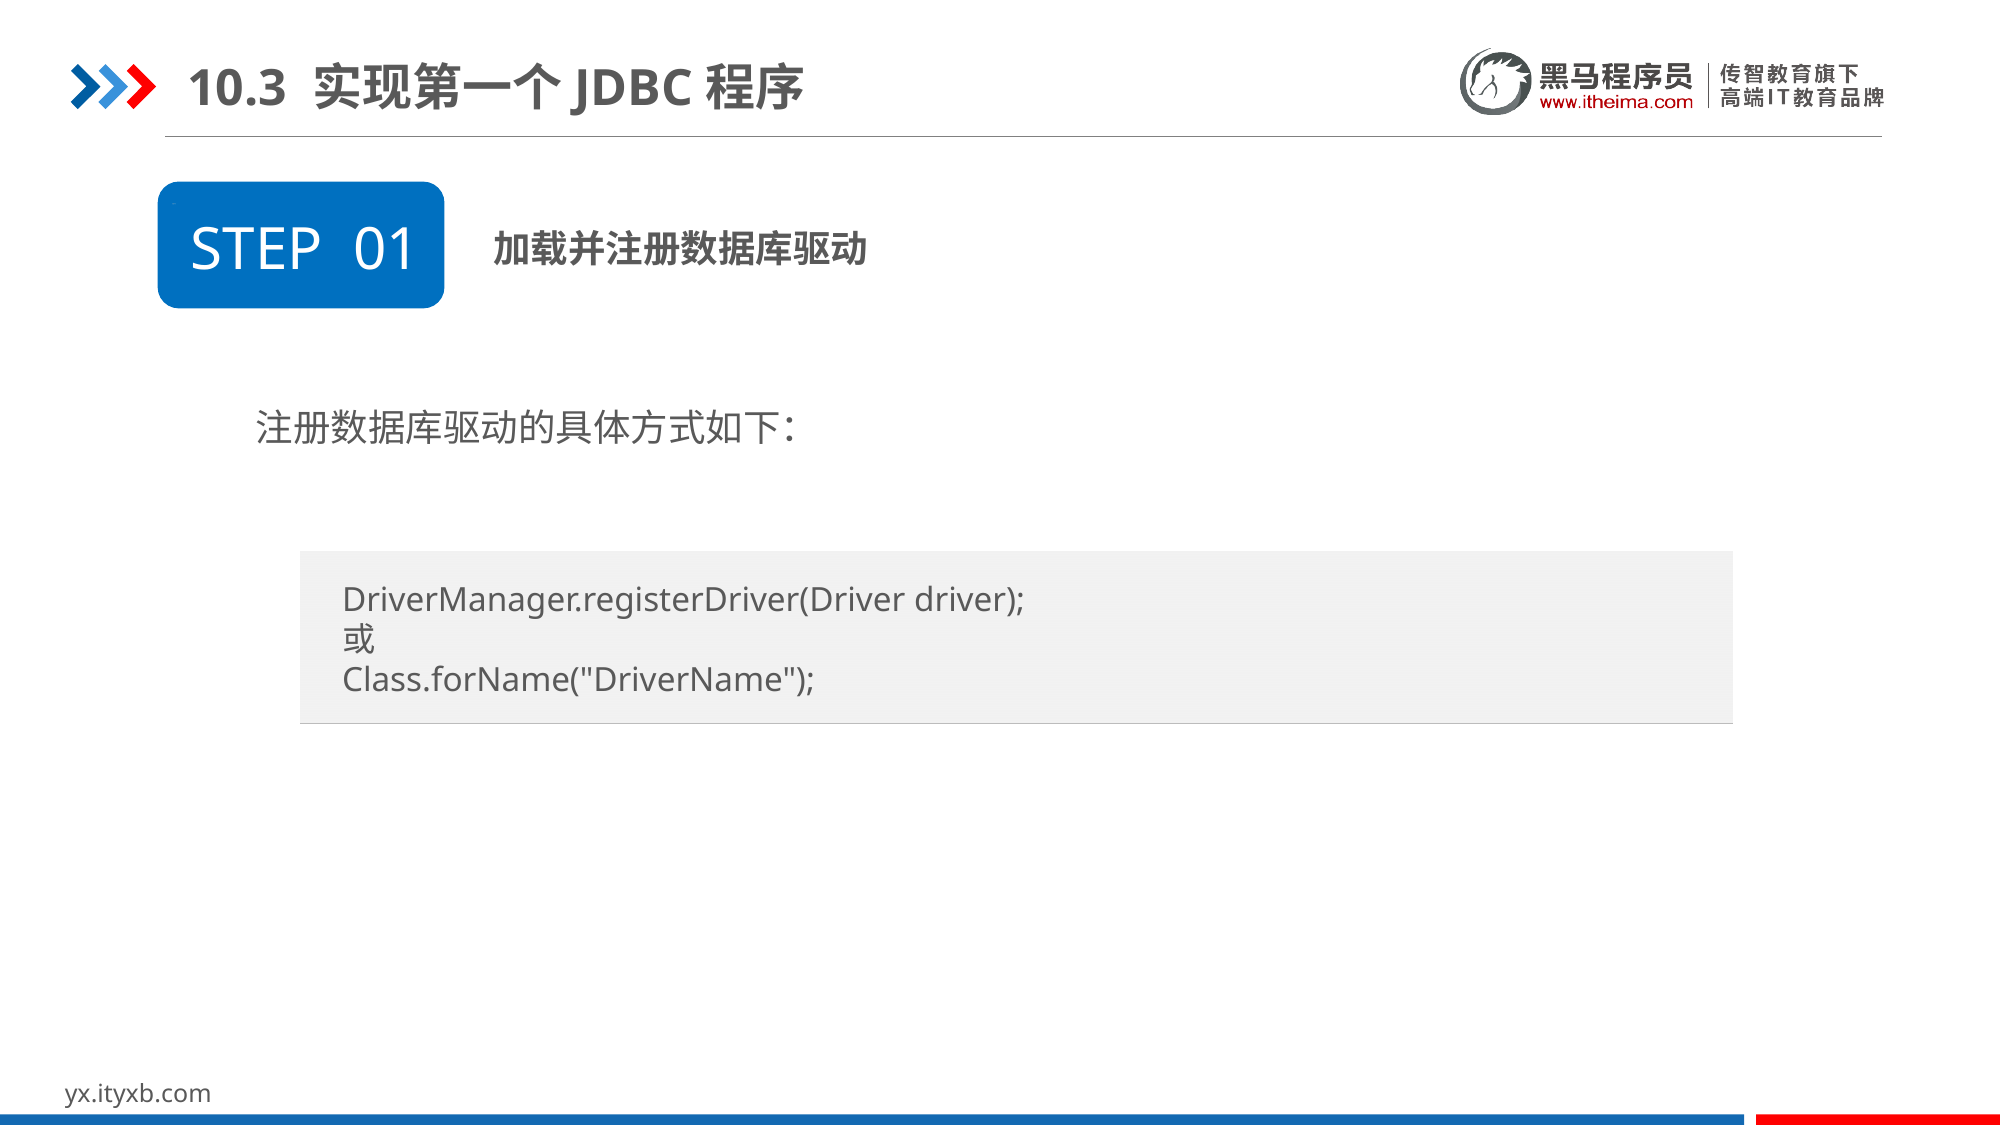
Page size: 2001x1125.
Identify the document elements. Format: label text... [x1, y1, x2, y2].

picture [299, 551, 1737, 724]
text_box 注册数据库驱动的具体方式如下： [241, 374, 1633, 457]
text_box [156, 180, 446, 310]
text_box STEP 01 [172, 203, 439, 289]
text_box 加载并注册数据库驱动 [478, 194, 1871, 277]
picture [1460, 48, 1887, 115]
text_box 10.3 实现第一个JDBC程序 [187, 43, 827, 127]
